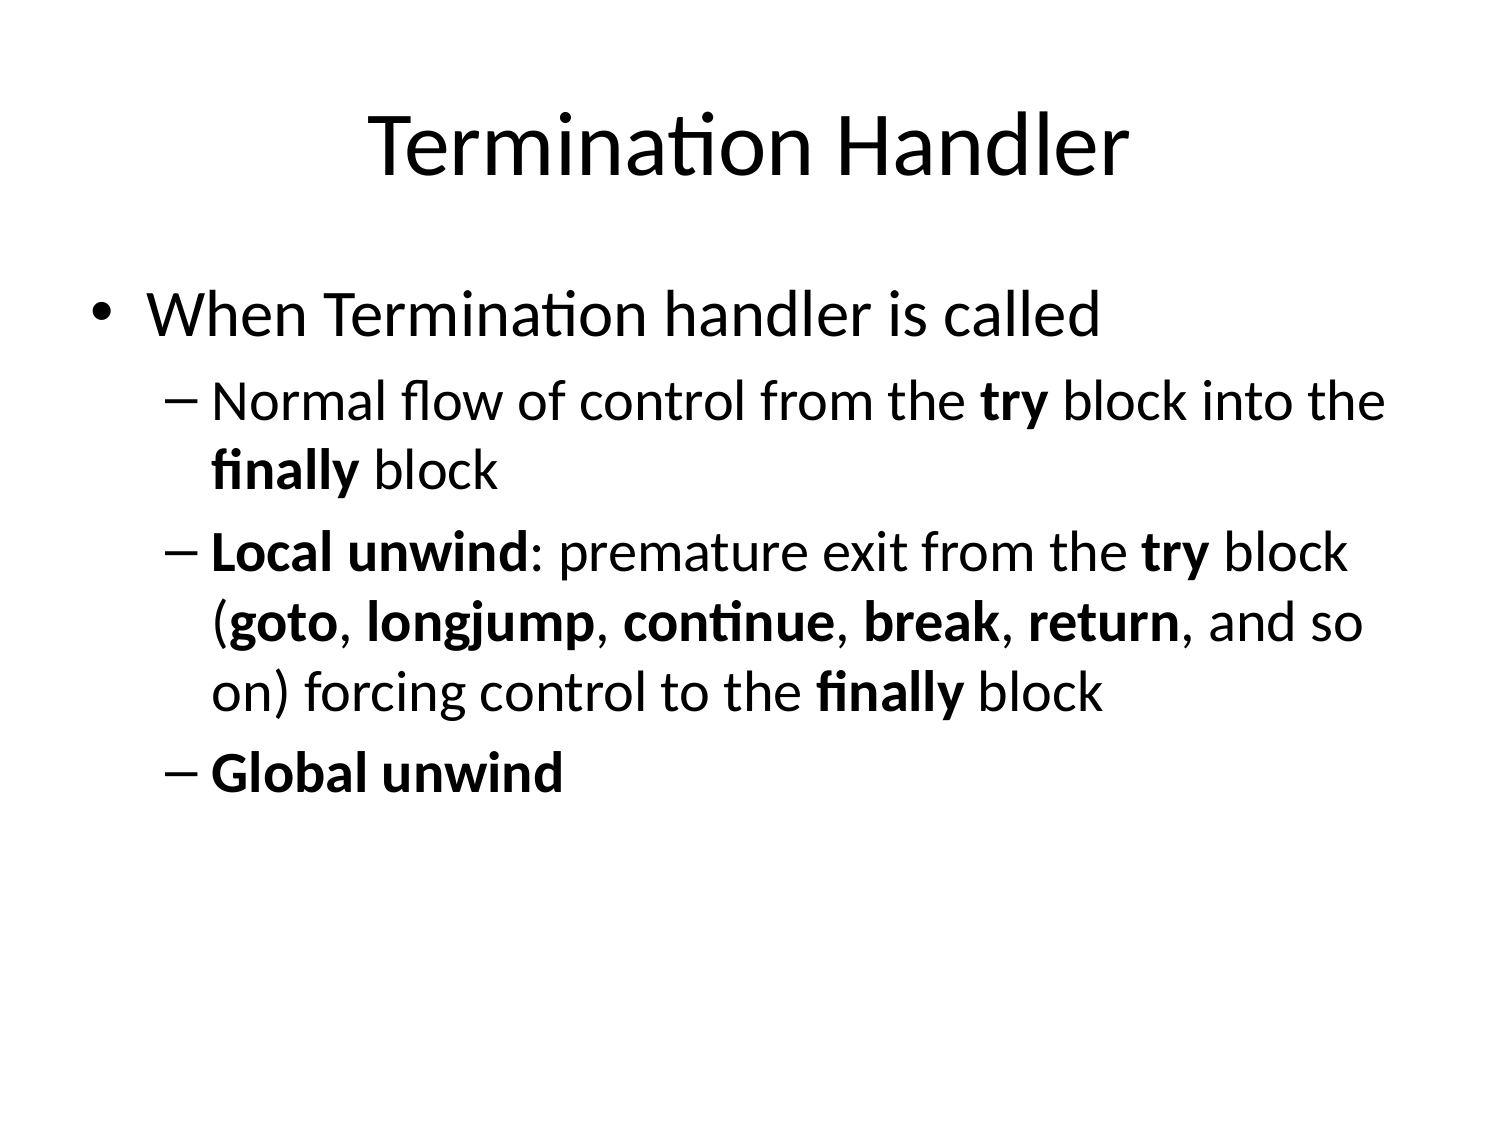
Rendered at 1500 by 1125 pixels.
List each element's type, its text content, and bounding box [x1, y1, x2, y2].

title Termination Handler [75, 45, 1425, 233]
list When Termination handler is called Normal flow of control from the try block into the finally block Local unwind: premature exit from the try block (goto, longjump, continue, break, return, and so on) forcing control to the finally block Global unwind [75, 262, 1425, 1005]
